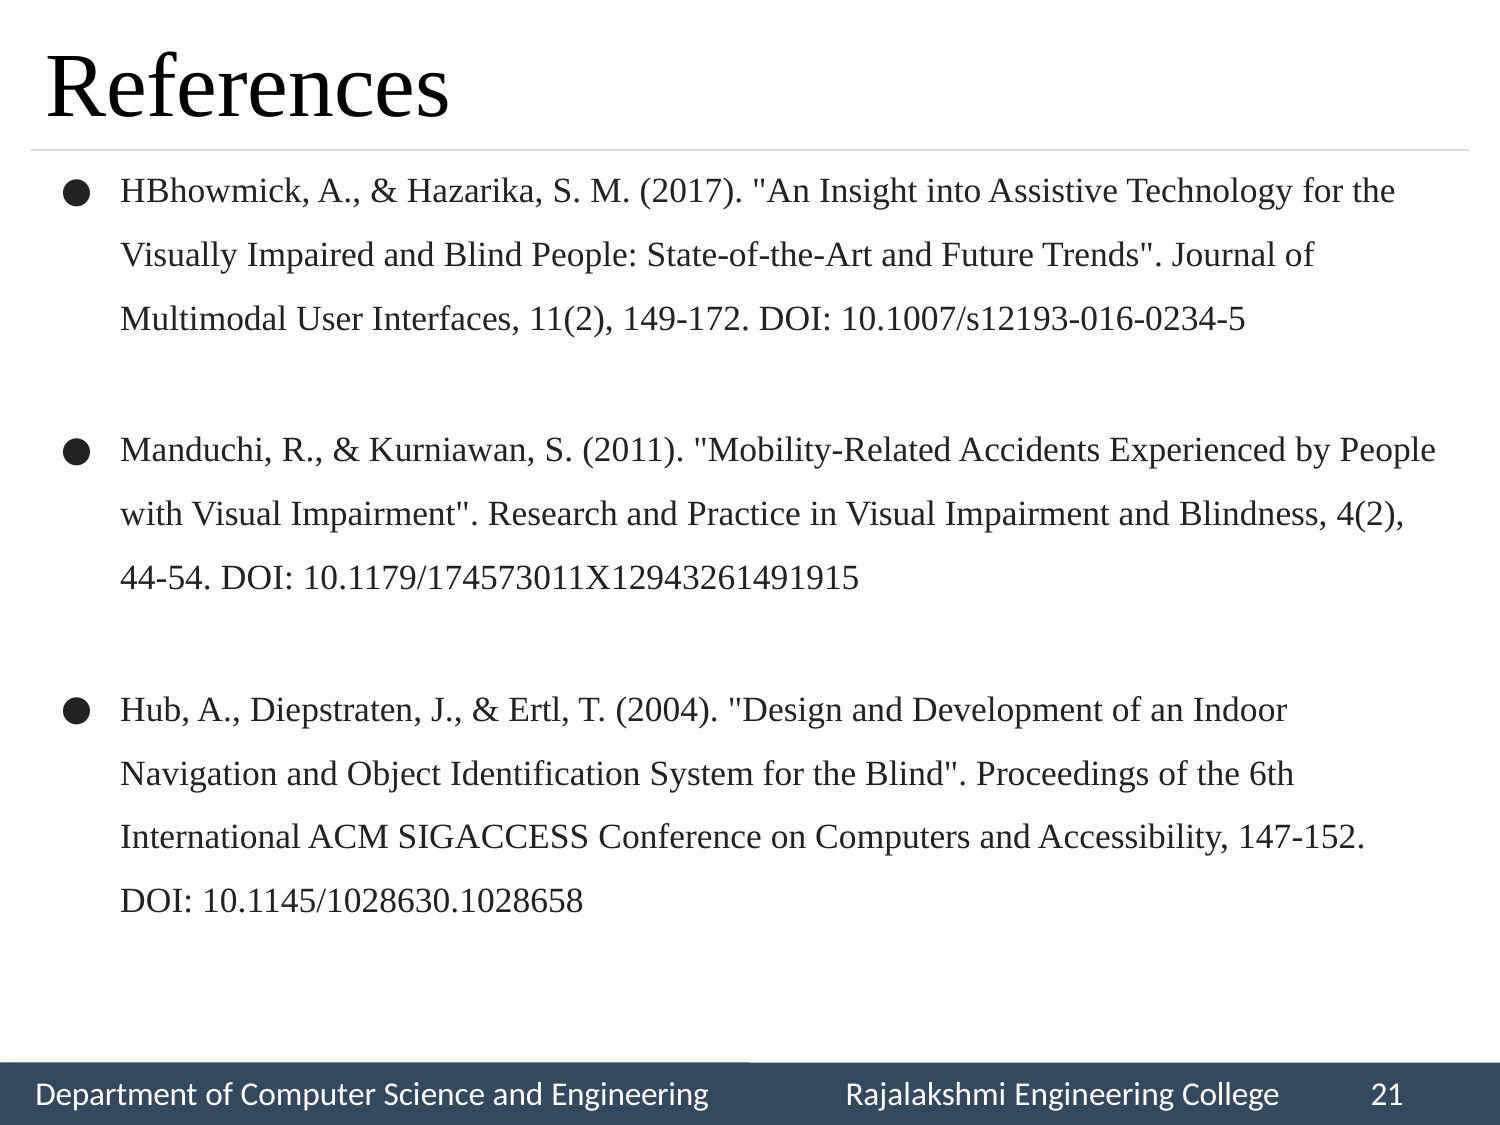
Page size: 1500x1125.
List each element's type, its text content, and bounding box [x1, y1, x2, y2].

footer Department of Computer Science and Engineering [33, 1078, 717, 1125]
title References [43, 22, 1440, 213]
picture [0, 1058, 1500, 1125]
slide_number 21 [1364, 1078, 1413, 1125]
slide_number Rajalakshmi Engineering College [843, 1078, 1292, 1125]
text_box HBhowmick, A., & Hazarika, S. M. (2017). "An Insight into Assistive Technology for the Visually Impaired and Blind People: State-of-the-Art and Future Trends". Journal of Multimodal User Interfaces, 11(2), 149-172. DOI: 10.1007/s12193-016-0234-5 Manduchi, R., & Kurniawan, S. (2011). "Mobility-Related Accidents Experienced by People with Visual Impairment". Research and Practice in Visual Impairment and Blindness, 4(2), 44-54. DOI: 10.1179/174573011X12943261491915 Hub, A., Diepstraten, J., & Ertl, T. (2004). "Design and Development of an Indoor Navigation and Object Identification System for the Blind". Proceedings of the 6th International ACM SIGACCESS Conference on Computers and Accessibility, 147-152. DOI: 10.1145/1028630.1028658 [59, 143, 1453, 986]
